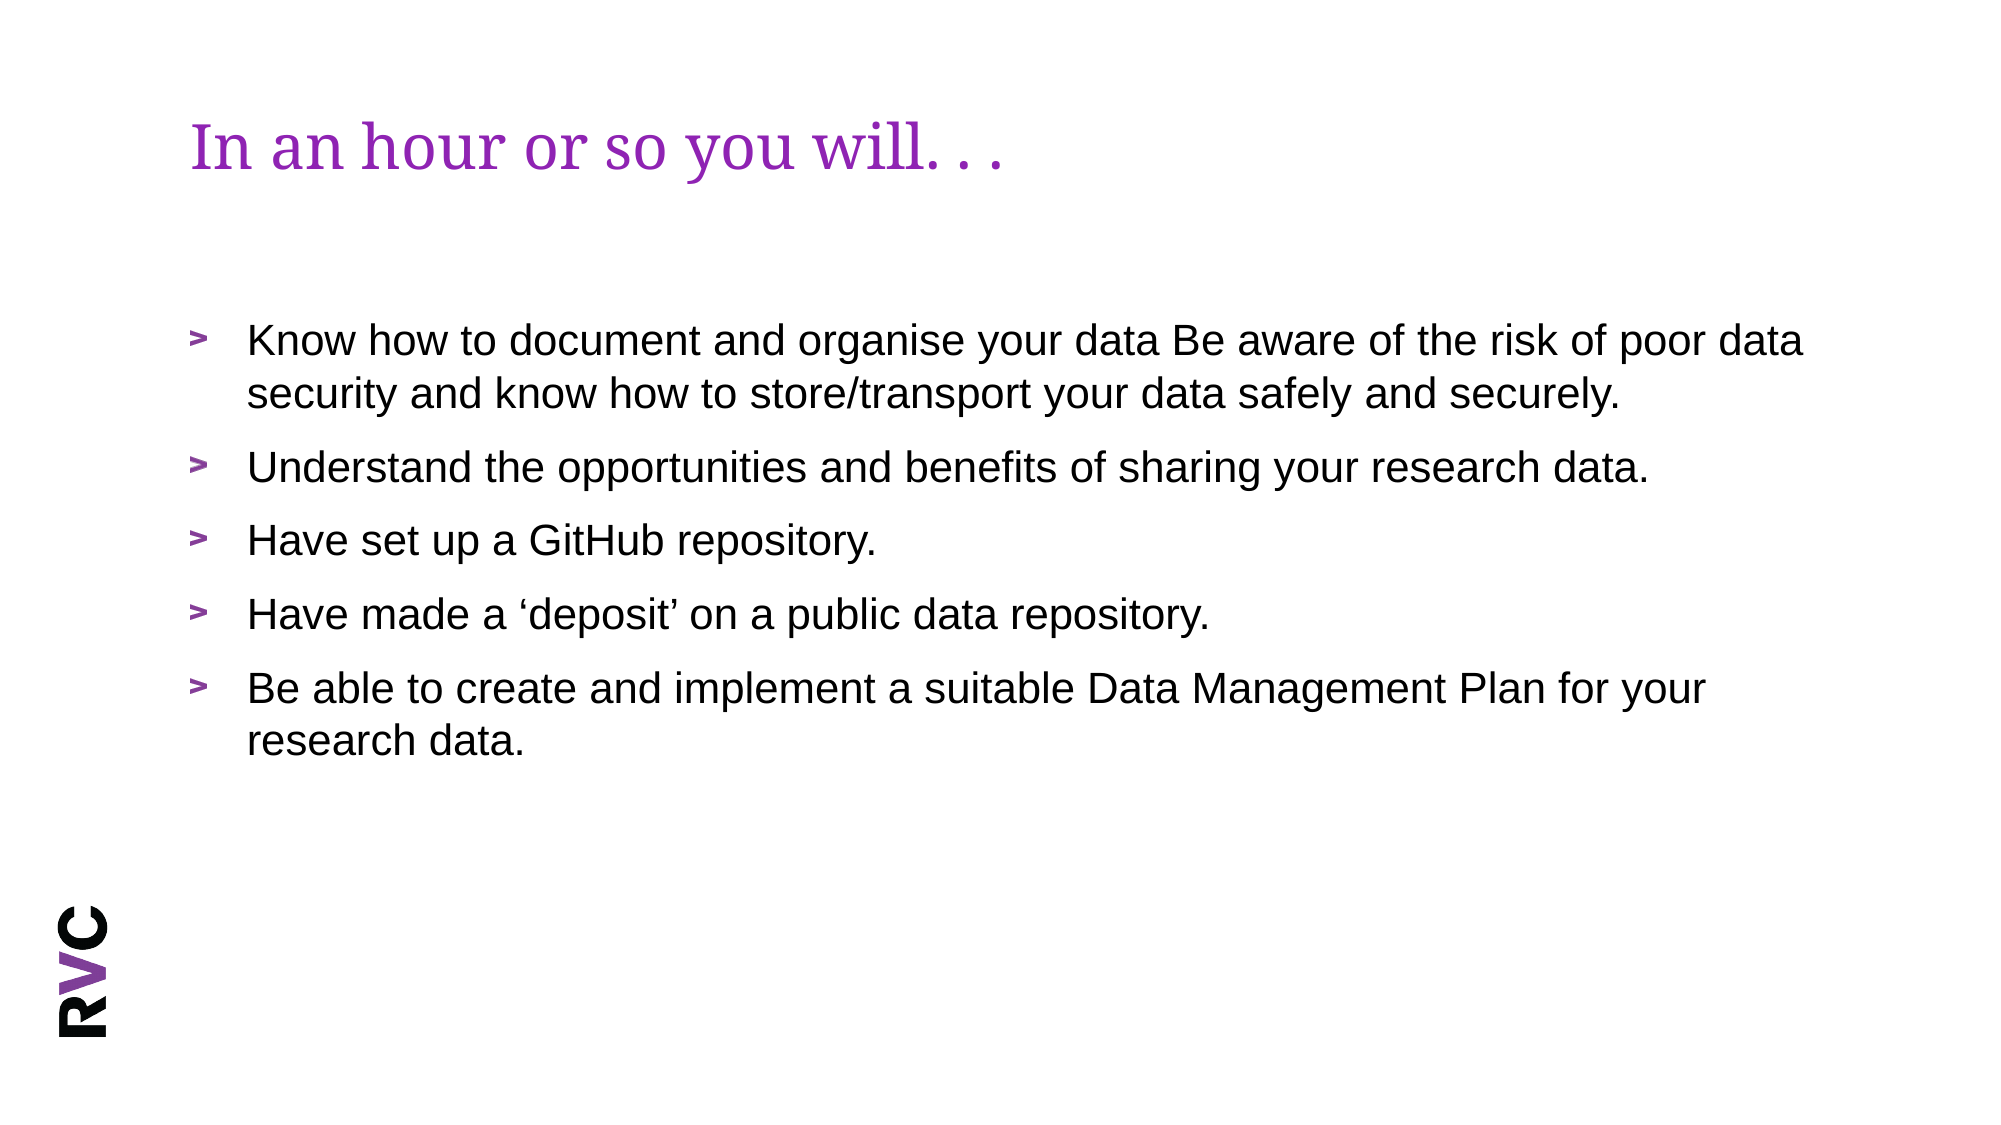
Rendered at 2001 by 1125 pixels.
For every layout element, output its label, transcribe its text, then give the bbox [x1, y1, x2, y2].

picture [190, 530, 207, 546]
list Know how to document and organise your data Be aware of the risk of poor data security and know how to store/transport your data safely and securely. Understand the opportunities and benefits of sharing your research data. Have set up a GitHub repository. Have made a ‘deposit’ on a public data repository. Be able to create and implement a suitable Data Management Plan for your research data. [175, 304, 1900, 1005]
picture [56, 902, 109, 1041]
title In an hour or so you will. . . [175, 51, 1900, 239]
picture [190, 456, 207, 473]
picture [190, 330, 207, 346]
picture [190, 604, 207, 620]
picture [190, 678, 207, 694]
